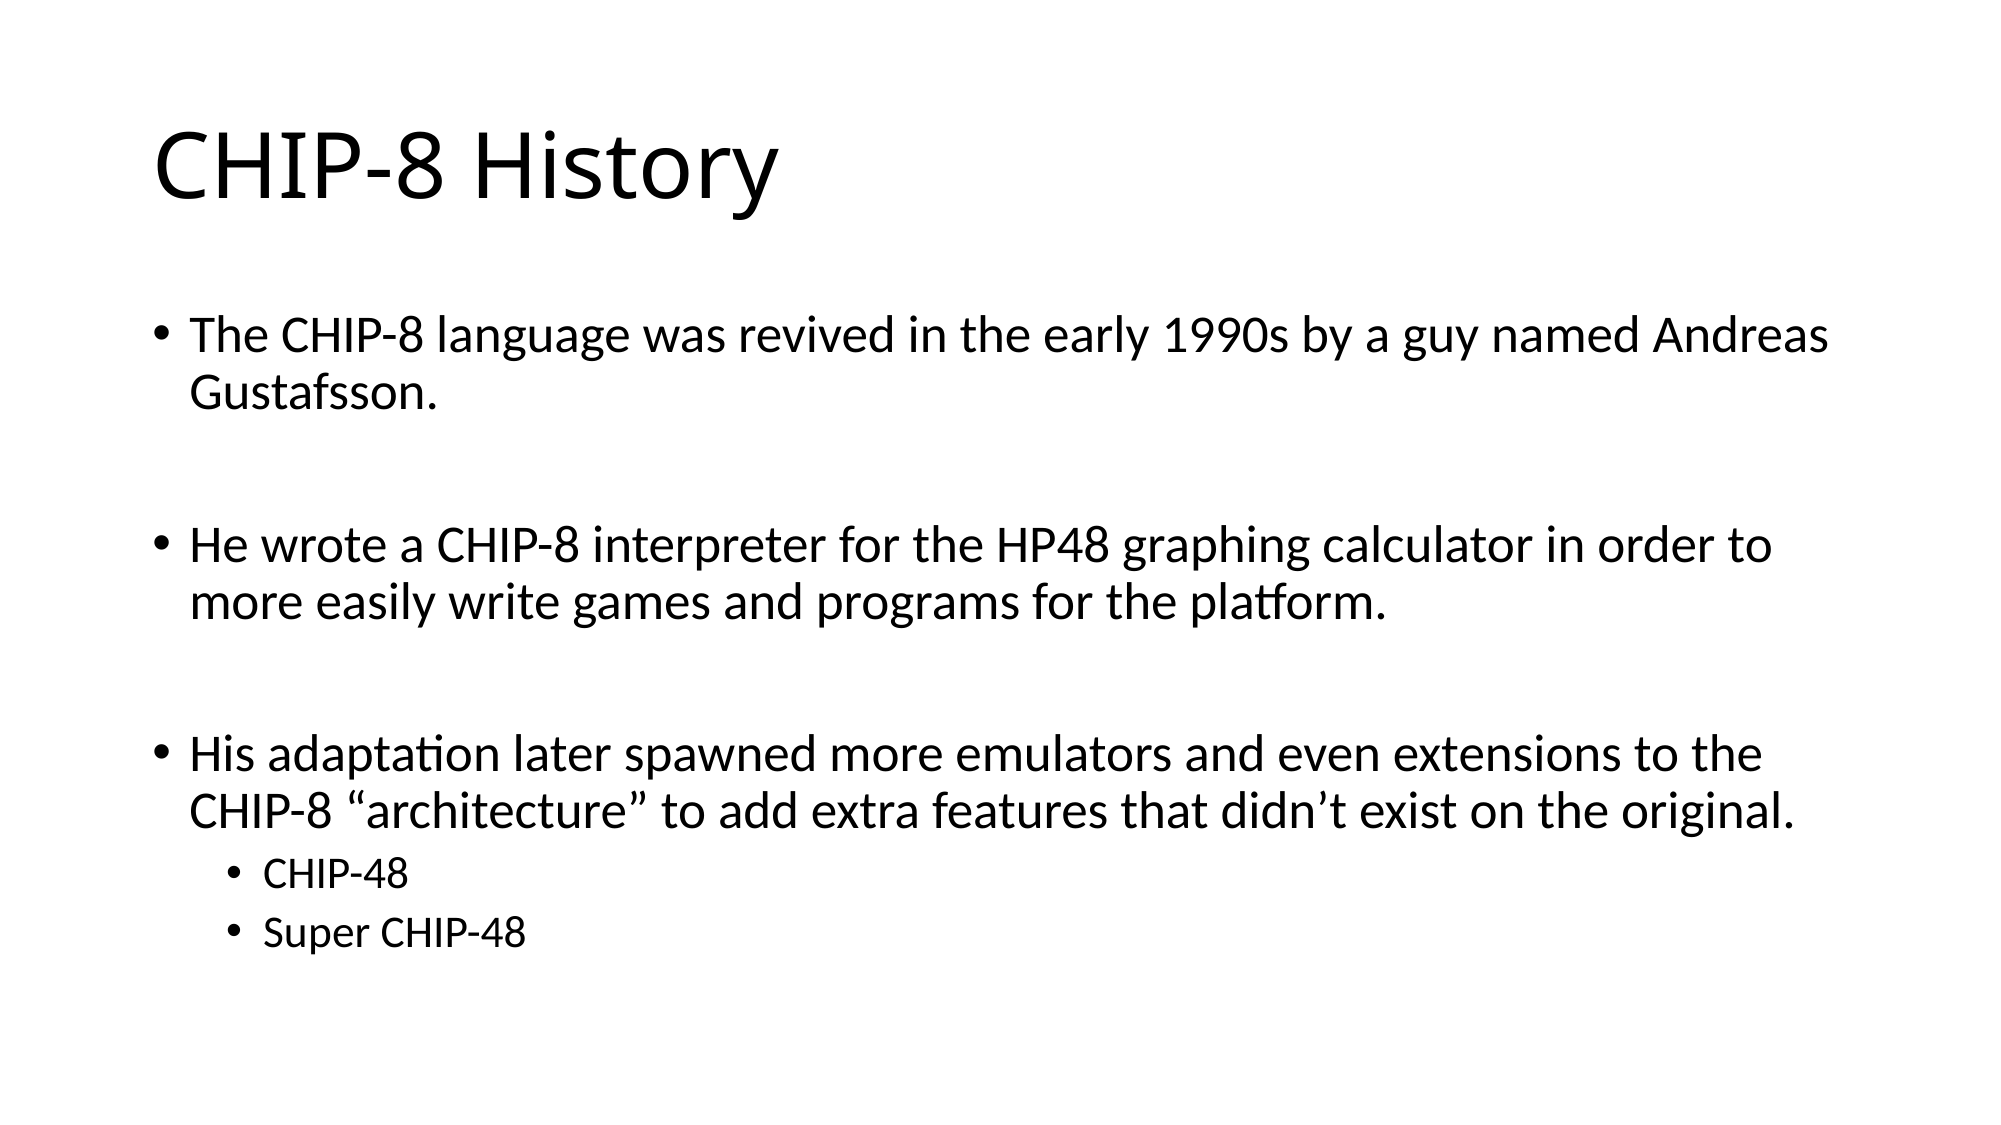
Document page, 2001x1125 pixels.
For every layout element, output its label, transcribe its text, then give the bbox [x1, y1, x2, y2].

title CHIP-8 History [137, 59, 1863, 278]
list The CHIP-8 language was revived in the early 1990s by a guy named Andreas Gustafsson. He wrote a CHIP-8 interpreter for the HP48 graphing calculator in order to more easily write games and programs for the platform. His adaptation later spawned more emulators and even extensions to the CHIP-8 “architecture” to add extra features that didn’t exist on the original. CHIP-48 Super CHIP-48 [137, 299, 1863, 1014]
